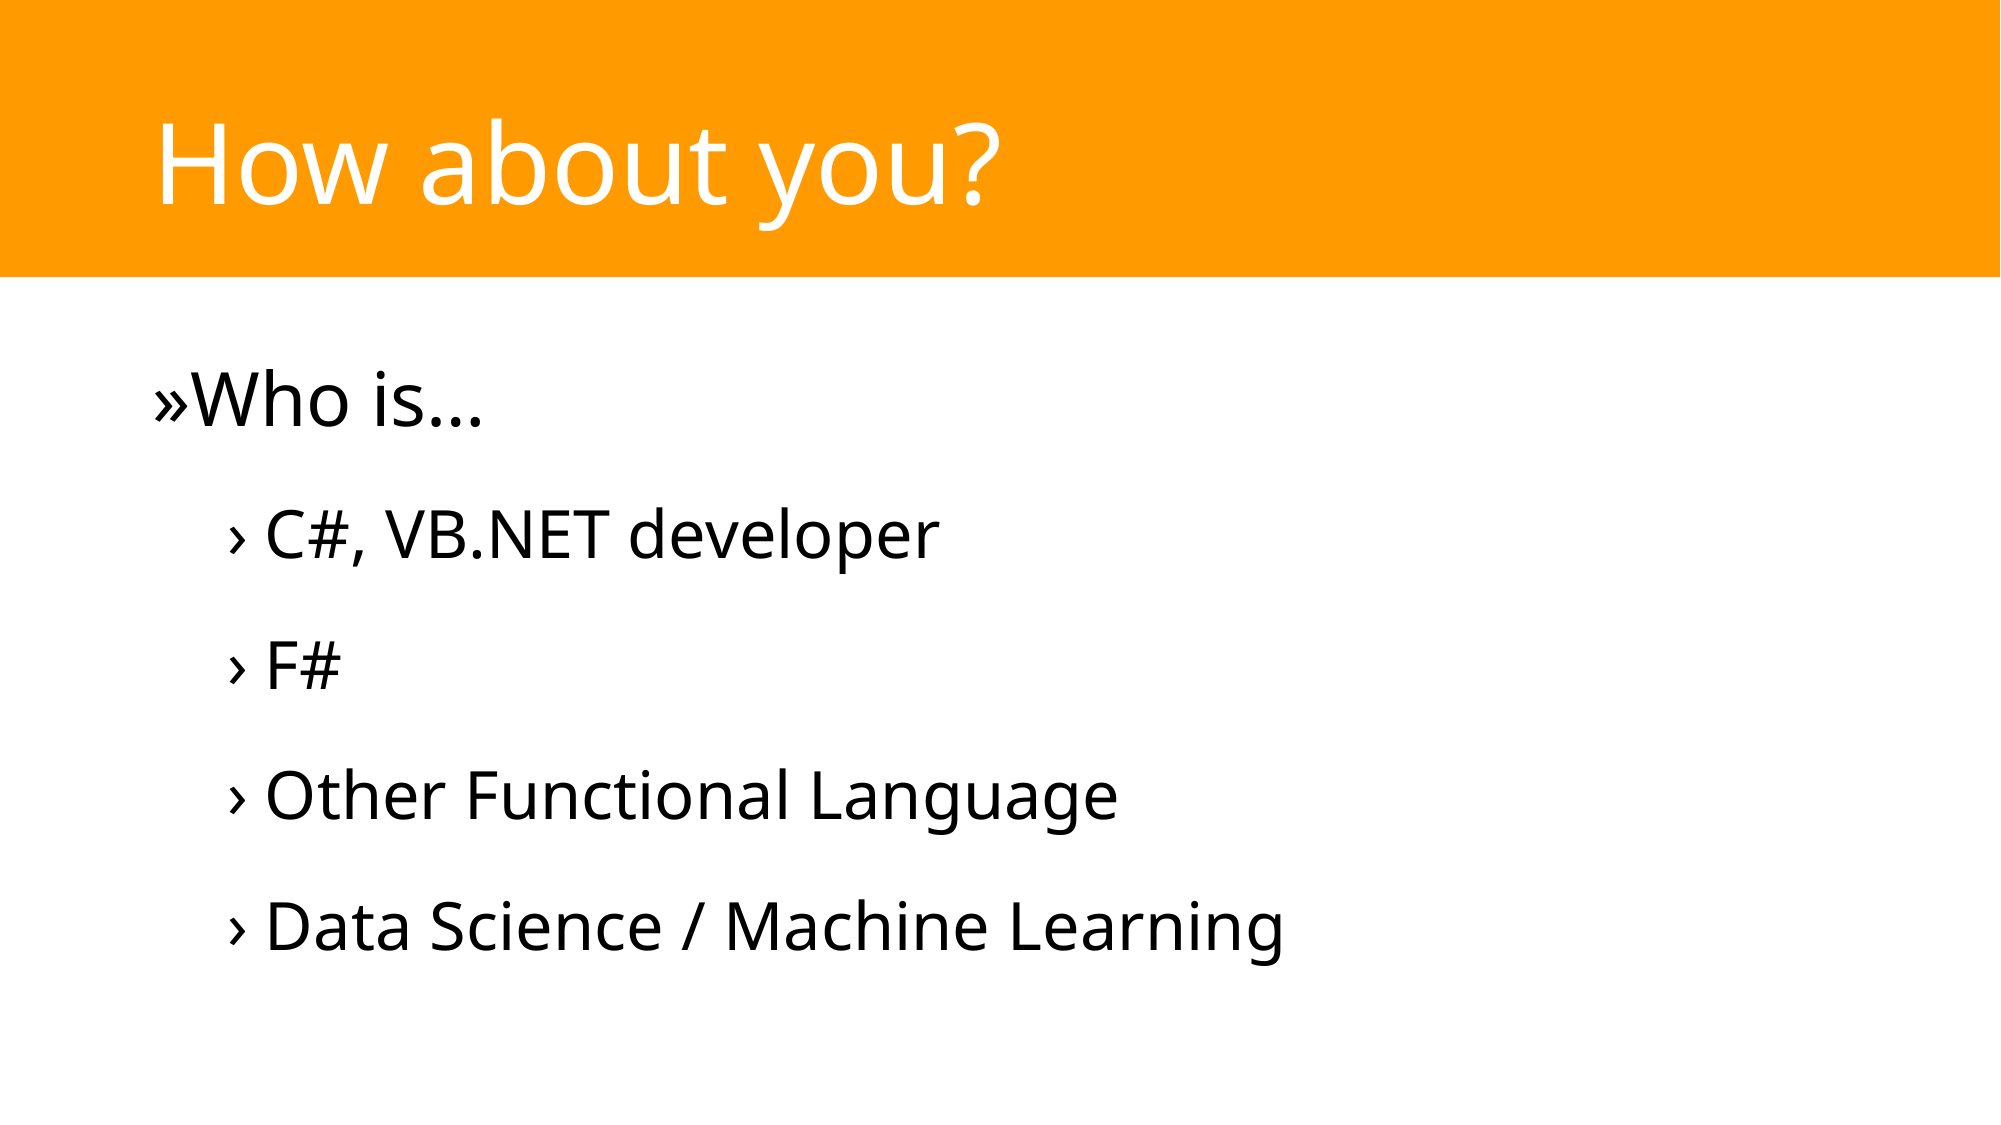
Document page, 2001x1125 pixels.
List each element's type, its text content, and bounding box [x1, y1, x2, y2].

title How about you? [137, 59, 1863, 278]
list Who is… C#, VB.NET developer F# Other Functional Language Data Science / Machine Learning [137, 299, 1863, 1014]
